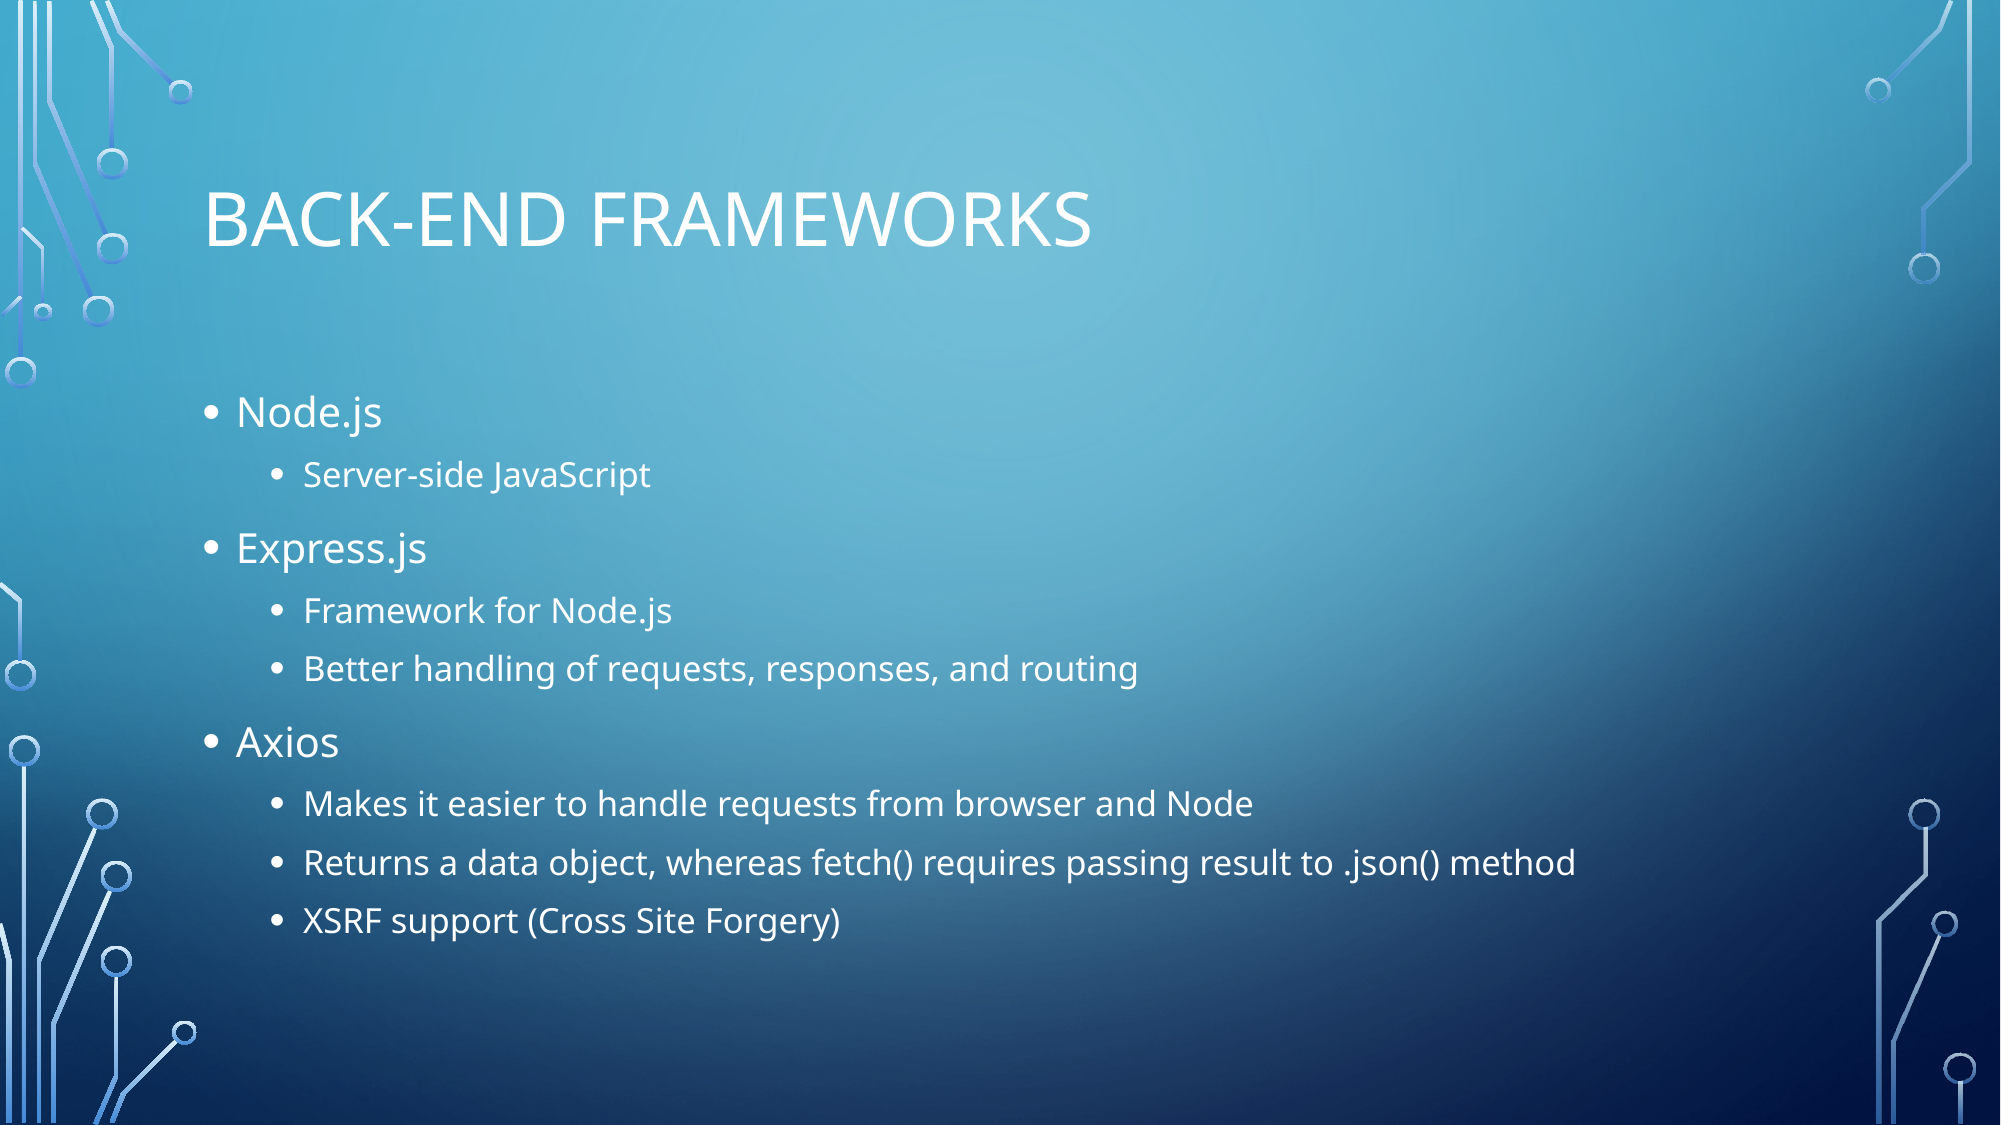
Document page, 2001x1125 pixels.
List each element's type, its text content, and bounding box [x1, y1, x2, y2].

list Node.js Server-side JavaScript Express.js Framework for Node.js Better handling of requests, responses, and routing Axios Makes it easier to handle requests from browser and Node Returns a data object, whereas fetch() requires passing result to .json() method XSRF support (Cross Site Forgery) [187, 369, 1813, 950]
title Back-end frameworks [187, 101, 1813, 344]
